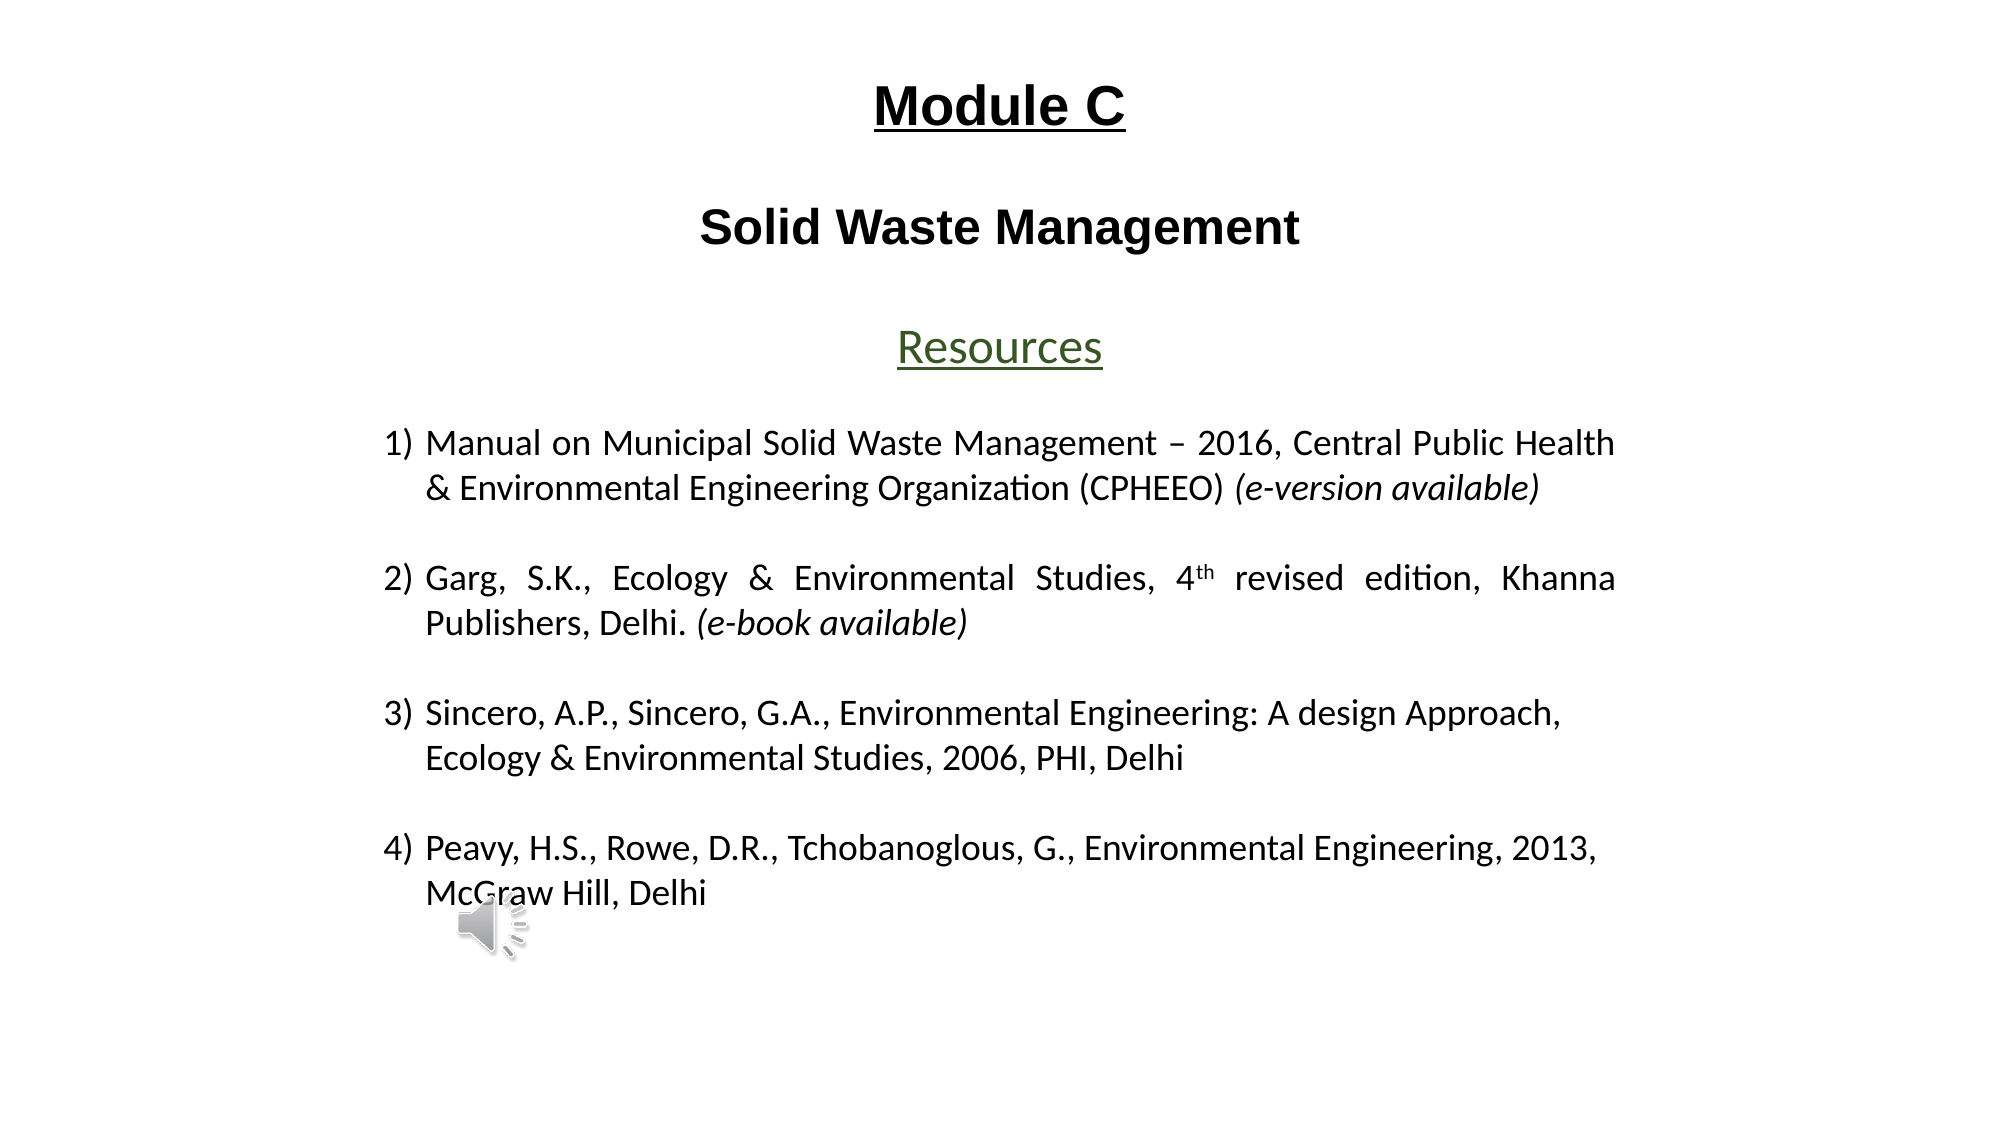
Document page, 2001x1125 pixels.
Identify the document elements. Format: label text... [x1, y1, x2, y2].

text_box Module C [858, 62, 1142, 145]
text_box Resources Manual on Municipal Solid Waste Management – 2016, Central Public Health & Environmental Engineering Organization (CPHEEO) (e-version available) Garg, S.K., Ecology & Environmental Studies, 4th revised edition, Khanna Publishers, Delhi. (e-book available) Sincero, A.P., Sincero, G.A., Environmental Engineering: A design Approach, Ecology & Environmental Studies, 2006, PHI, Delhi Peavy, H.S., Rowe, D.R., Tchobanoglous, G., Environmental Engineering, 2013, McGraw Hill, Delhi [368, 305, 1632, 921]
picture [456, 888, 532, 964]
text_box Solid Waste Management [538, 187, 1462, 263]
